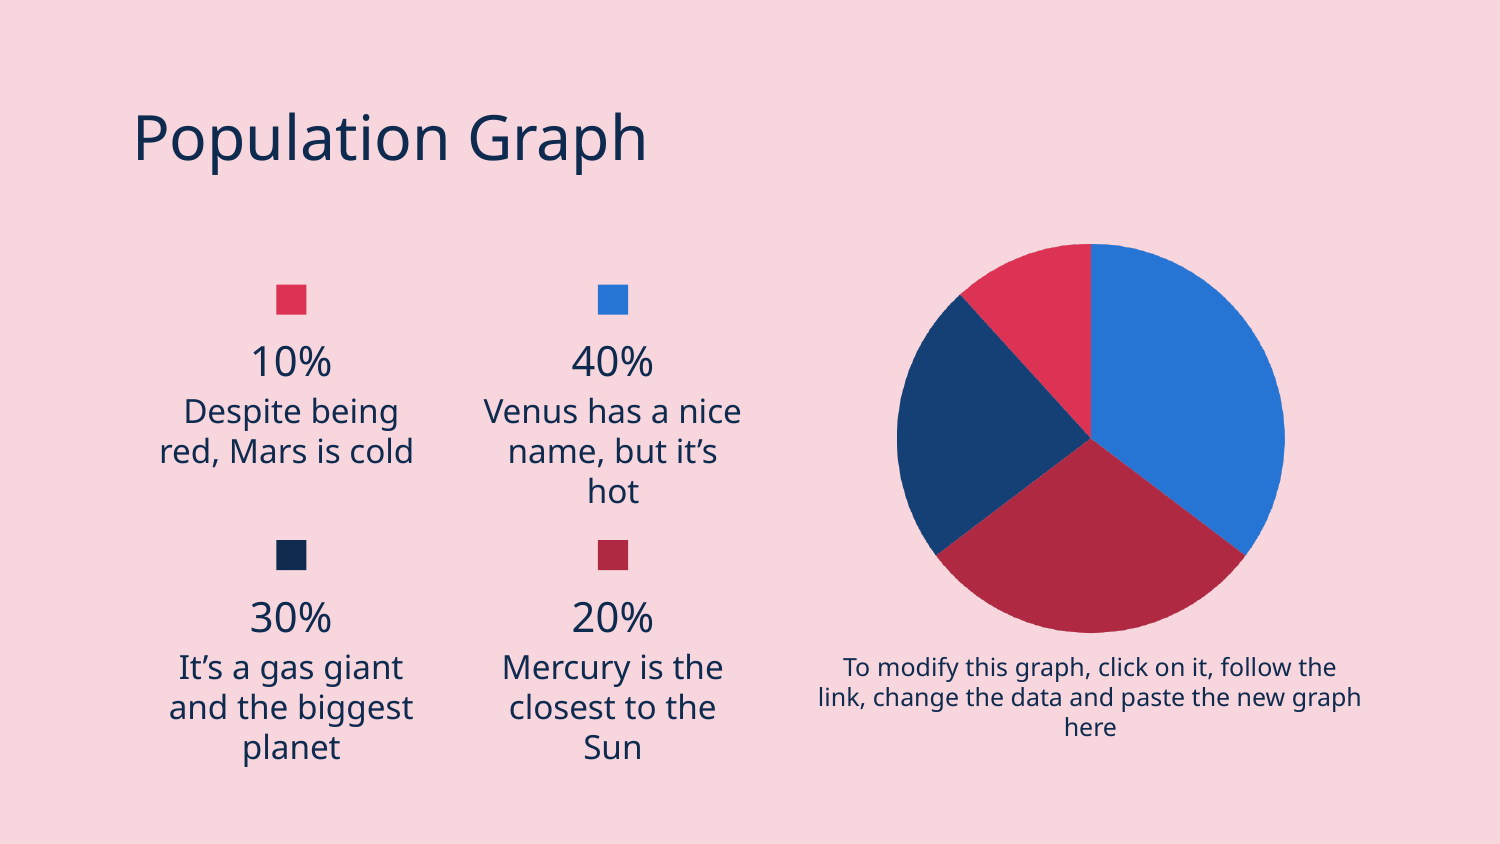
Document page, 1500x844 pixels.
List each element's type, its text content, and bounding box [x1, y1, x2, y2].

text_box [597, 284, 629, 315]
title 30% [140, 573, 442, 631]
text_box To modify this graph, click on it, follow the link, change the data and paste the new graph here [802, 651, 1379, 741]
text_box [597, 540, 629, 571]
picture [874, 218, 1307, 658]
text_box [276, 540, 307, 571]
subtitle Mercury is the closest to the Sun [462, 631, 764, 726]
subtitle Venus has a nice name, but it’s hot [462, 375, 764, 470]
title Population Graph [116, 88, 1383, 183]
subtitle It’s a gas giant and the biggest planet [140, 631, 442, 726]
title 10% [140, 317, 442, 375]
title 20% [462, 573, 764, 631]
subtitle Despite being red, Mars is cold [140, 375, 442, 470]
text_box [276, 284, 307, 315]
title 40% [462, 317, 764, 375]
